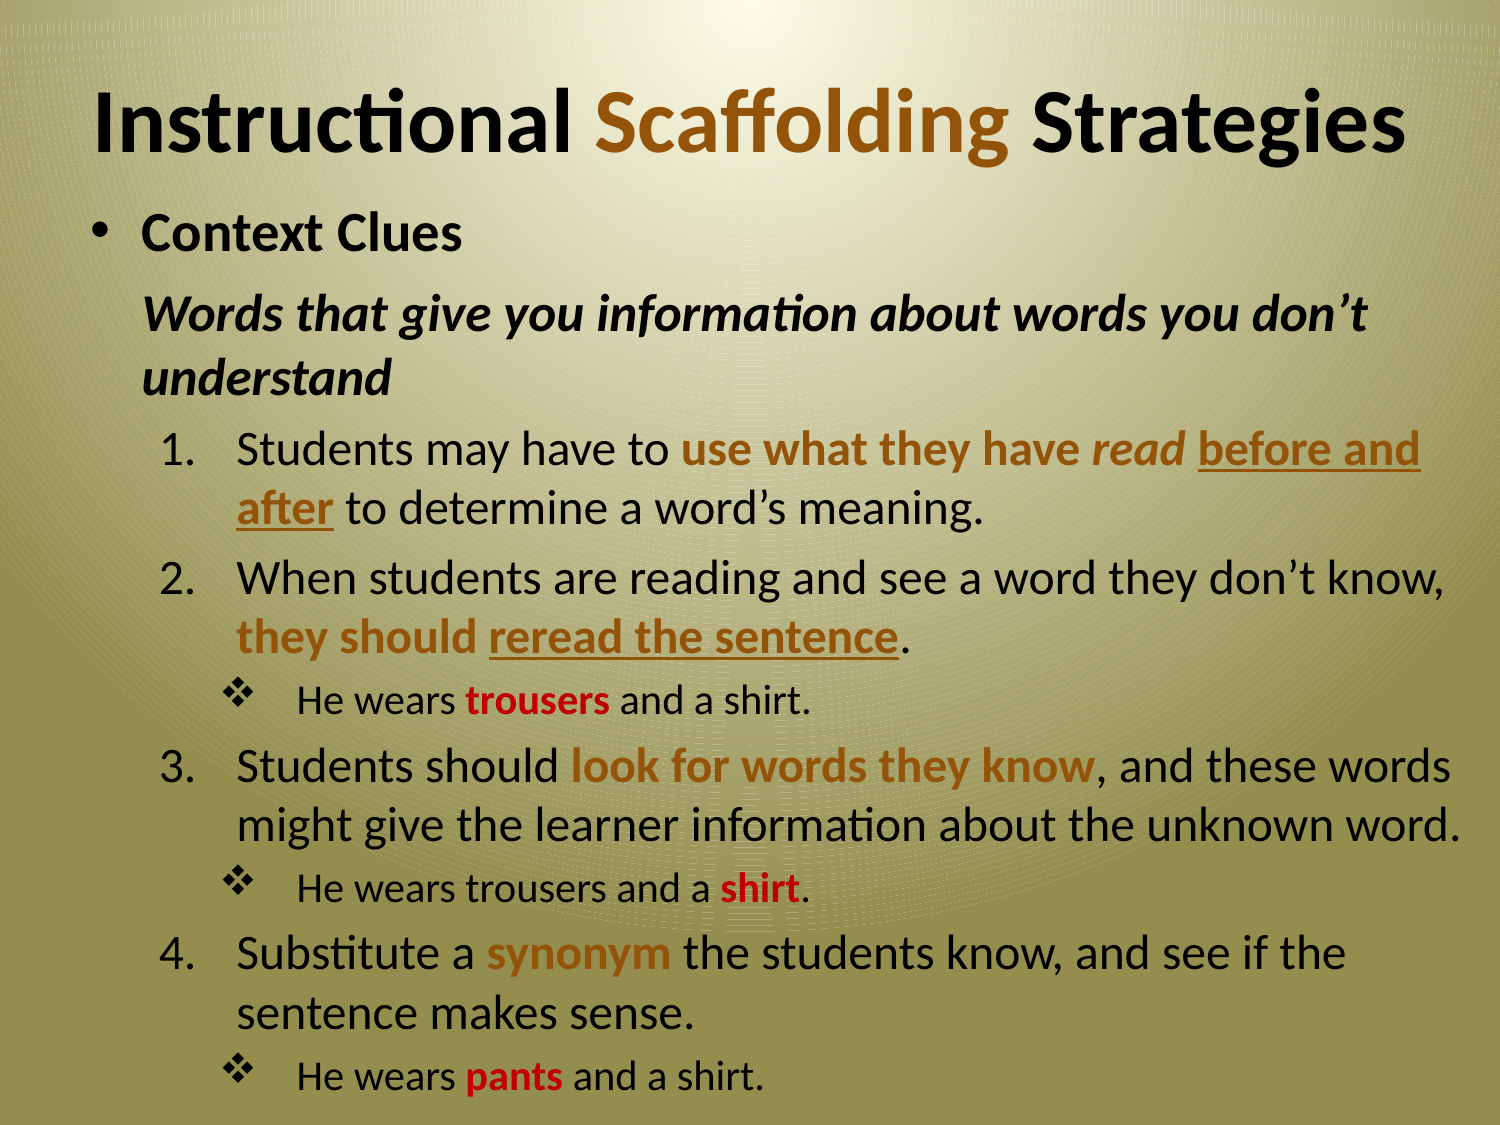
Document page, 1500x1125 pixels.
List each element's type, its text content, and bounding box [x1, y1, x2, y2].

list Context Clues Words that give you information about words you don’t understand Students may have to use what they have read before and after to determine a word’s meaning. When students are reading and see a word they don’t know, they should reread the sentence. He wears trousers and a shirt. Students should look for words they know, and these words might give the learner information about the unknown word. He wears trousers and a shirt. Substitute a synonym the students know, and see if the sentence makes sense. He wears pants and a shirt. [75, 187, 1500, 1125]
title Instructional Scaffolding Strategies [75, 45, 1425, 187]
